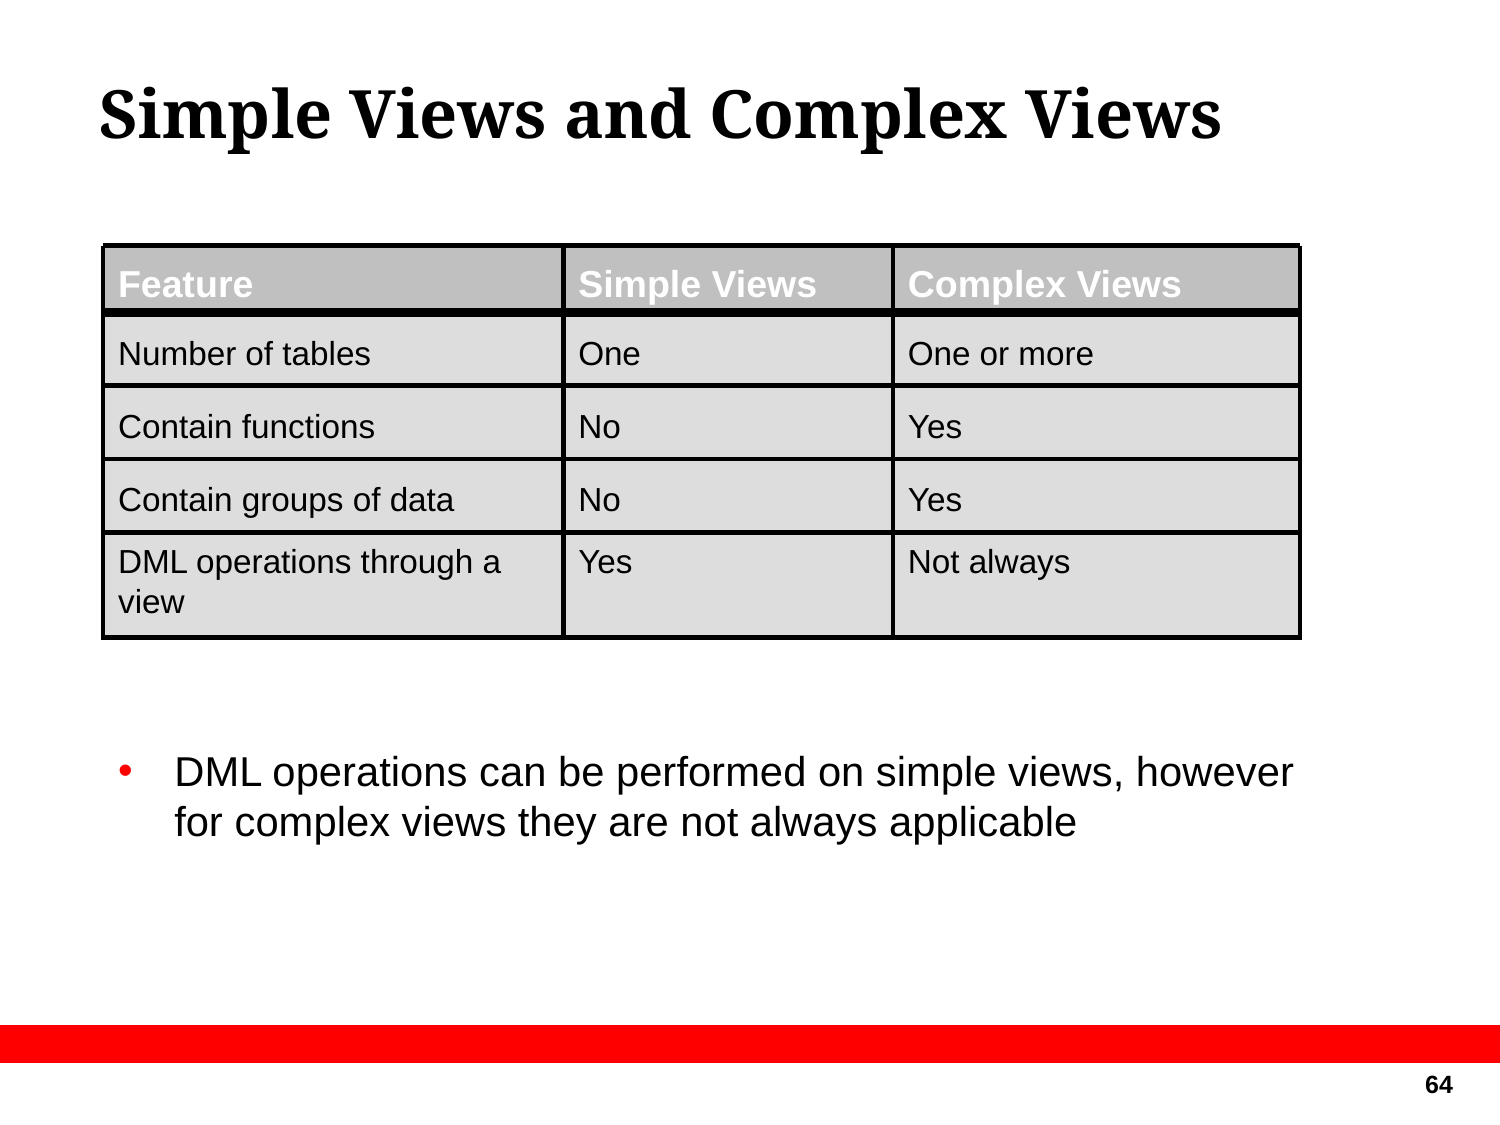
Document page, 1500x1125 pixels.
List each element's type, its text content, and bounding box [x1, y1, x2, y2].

text_box Complex Views [898, 254, 1295, 308]
text_box Feature [107, 254, 558, 308]
picture [0, 1025, 1500, 1063]
text_box Contain groups of data [107, 468, 558, 530]
text_box Number of tables [107, 321, 558, 383]
text_box Not always [898, 541, 1295, 635]
text_box DML operations can be performed on simple views, however for complex views they are not always applicable [103, 737, 1350, 853]
title Simple Views and Complex Views [99, 72, 1399, 216]
text_box Simple Views [568, 254, 888, 308]
text_box One [568, 321, 888, 383]
text_box No [568, 468, 888, 530]
text_box DML operations through a view [107, 541, 558, 635]
text_box Yes [898, 394, 1295, 457]
text_box Yes [568, 541, 888, 635]
text_box Yes [898, 468, 1295, 530]
text_box One or more [898, 321, 1295, 383]
text_box No [568, 395, 888, 457]
text_box Contain functions [107, 395, 558, 457]
